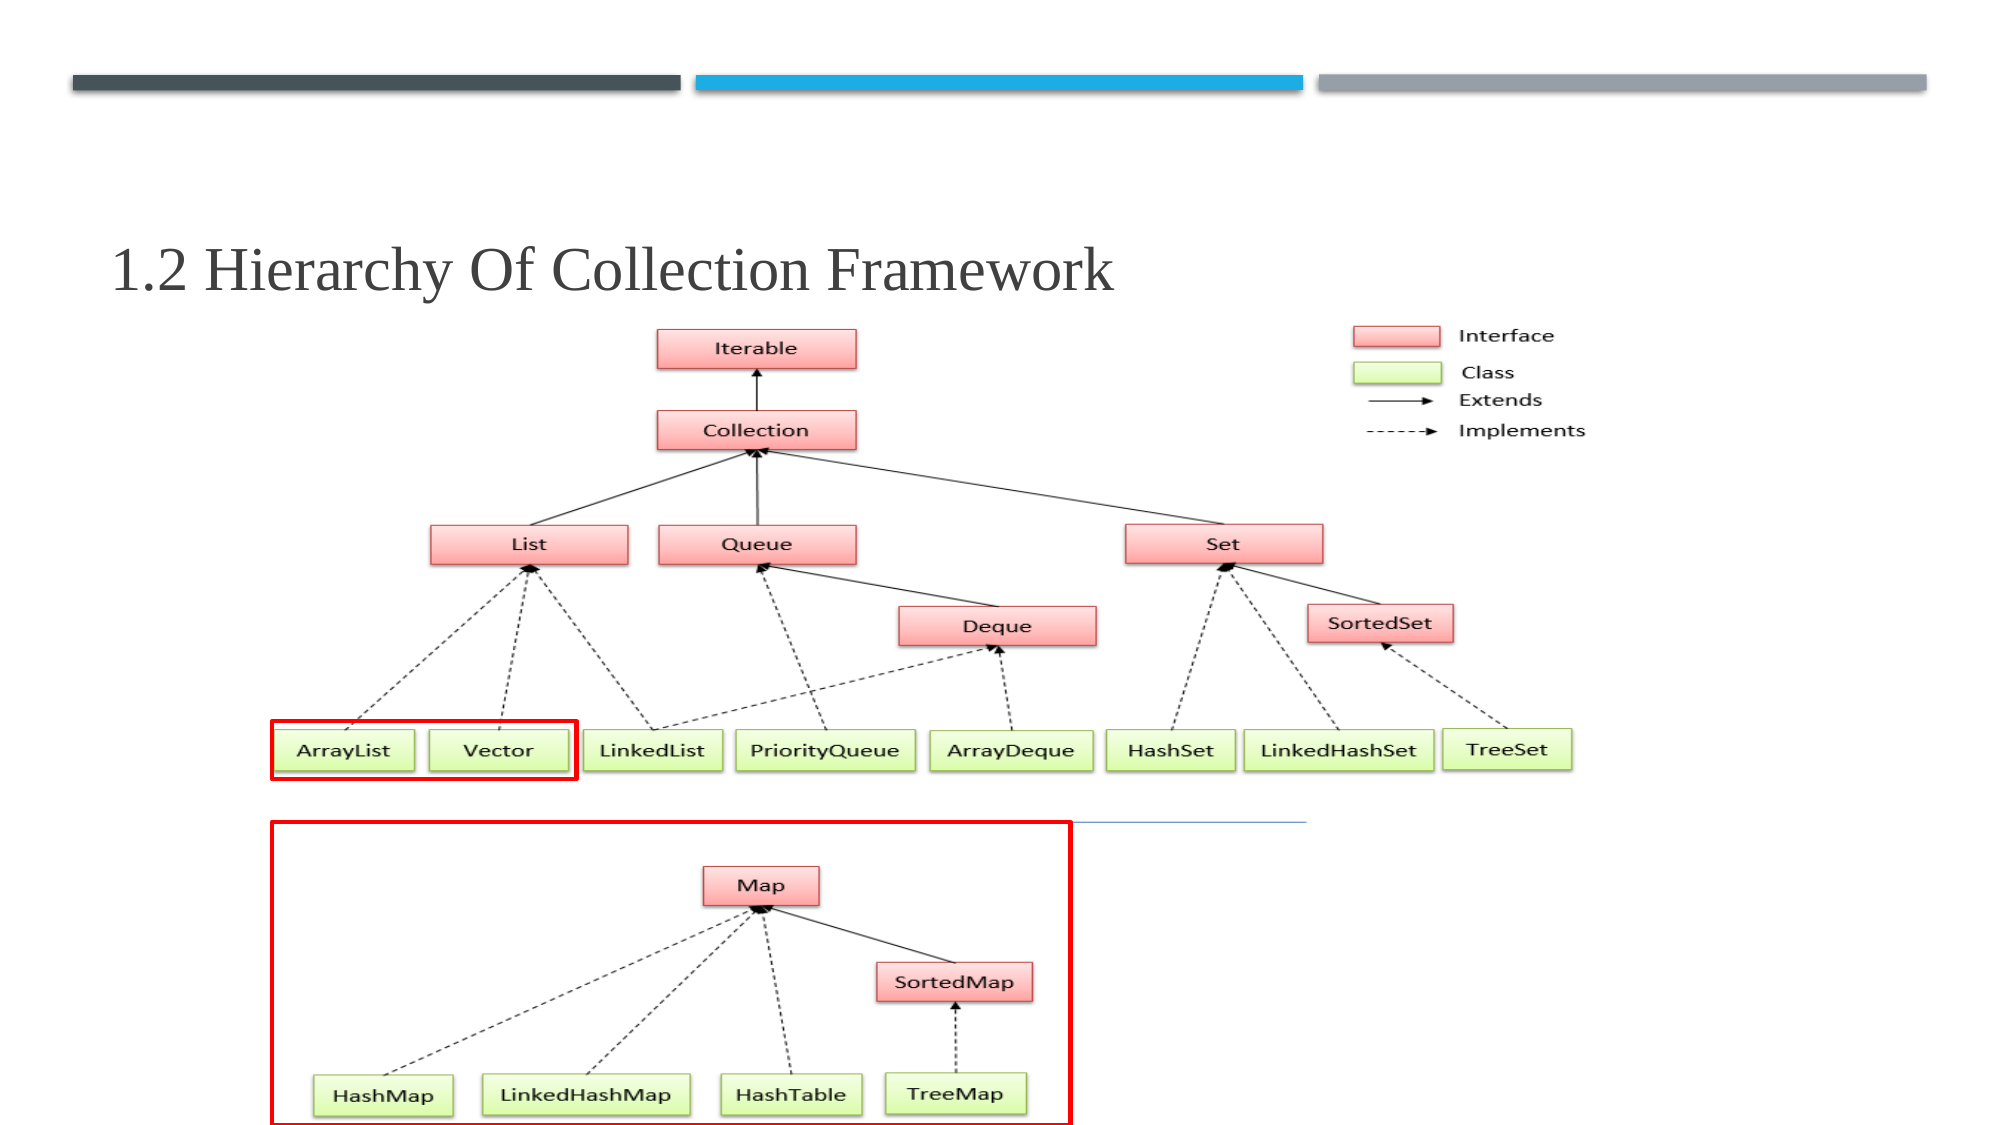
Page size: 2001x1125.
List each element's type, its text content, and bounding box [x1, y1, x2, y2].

text_box 1.2 Hierarchy Of Collection Framework [95, 115, 1905, 311]
picture [259, 309, 1592, 1125]
